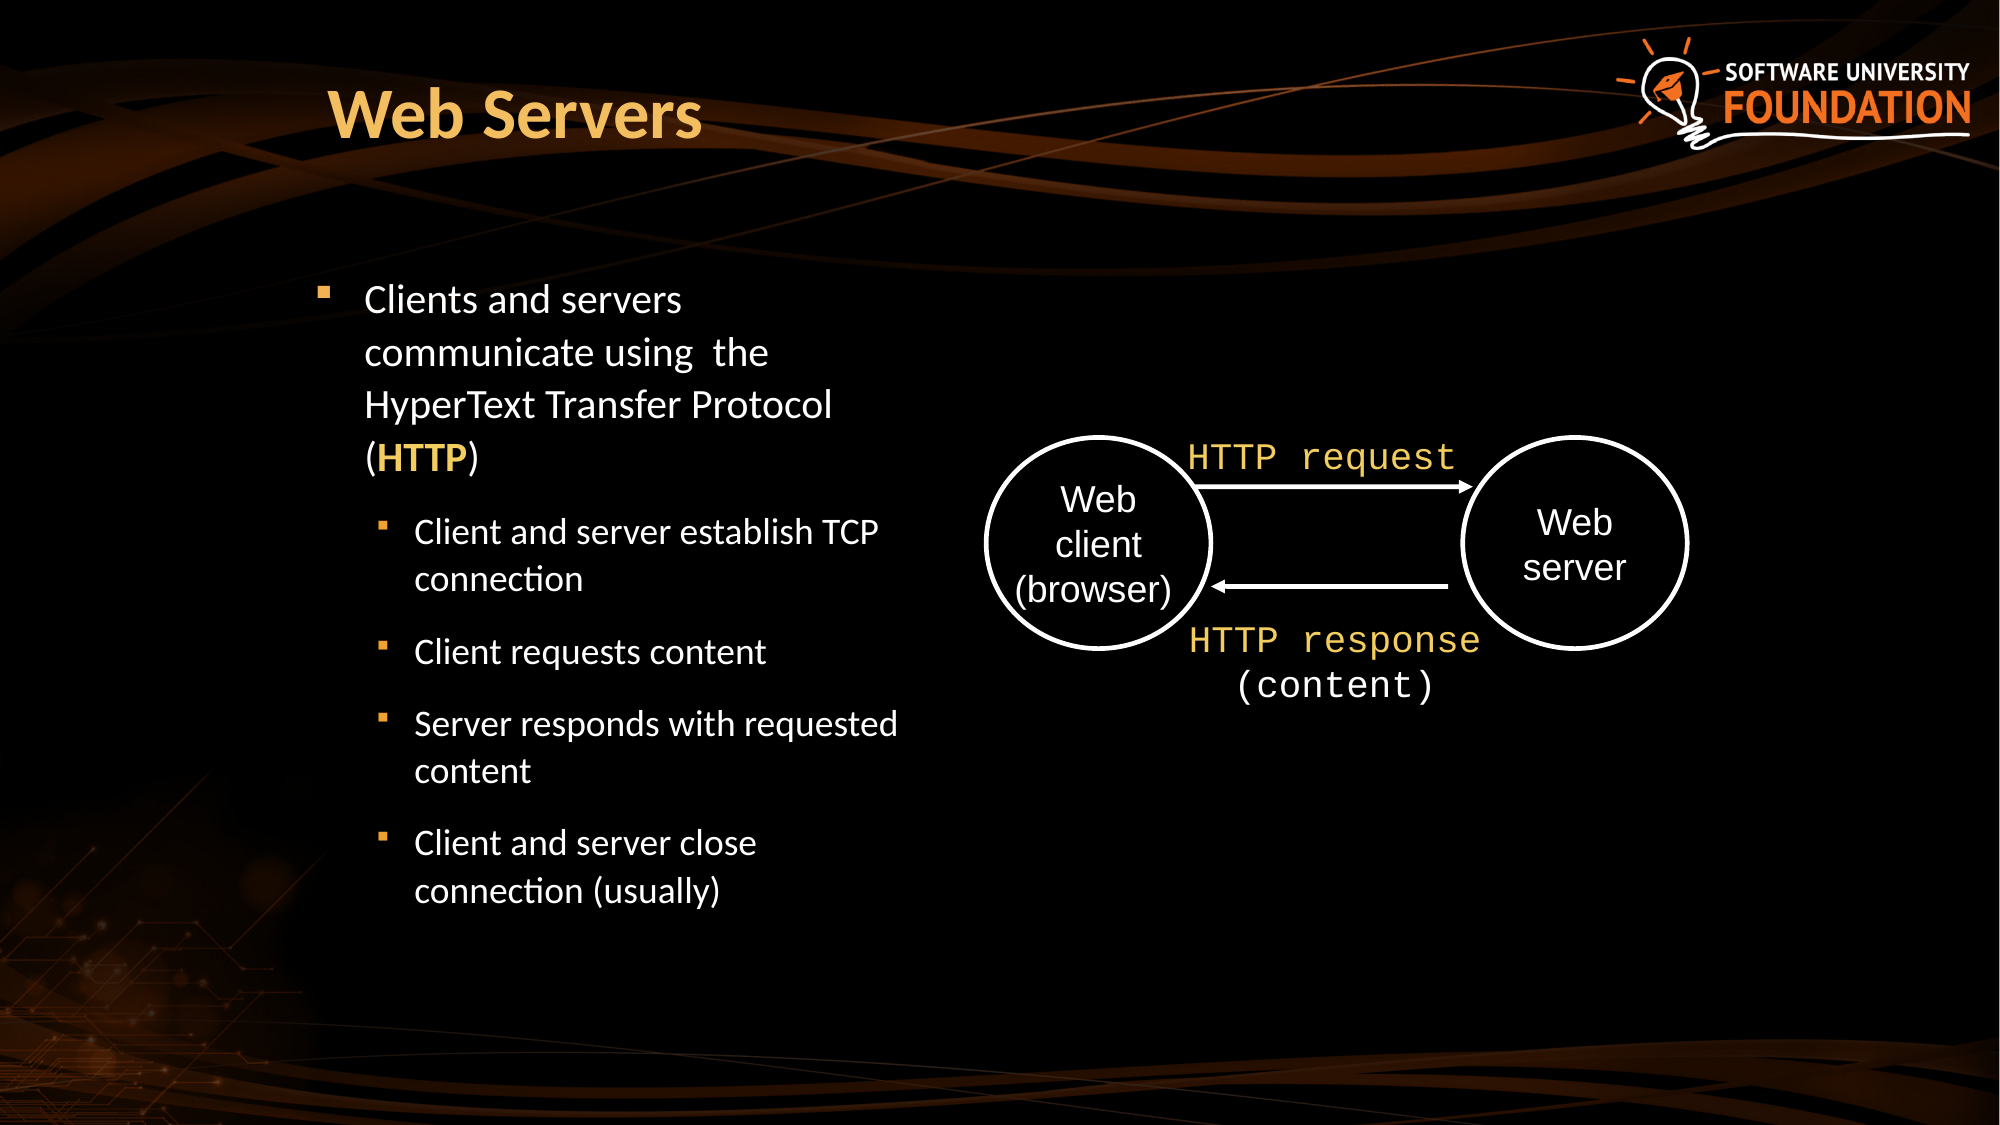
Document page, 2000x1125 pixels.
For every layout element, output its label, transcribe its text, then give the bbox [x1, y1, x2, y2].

text_box HTTP request [1172, 424, 1473, 485]
text_box [1210, 580, 1449, 593]
text_box HTTP response (content) [1173, 607, 1497, 713]
text_box Web client (browser) [986, 437, 1211, 649]
text_box Web server [1462, 437, 1688, 649]
picture [0, 0, 2000, 1125]
list Clients and servers communicate using the HyperText Transfer Protocol (HTTP) Client and server establish TCP connection Client requests content Server responds with requested content Client and server close connection (usually) [299, 262, 927, 1032]
title Web Servers [312, 68, 925, 163]
text_box [1194, 485, 1473, 493]
